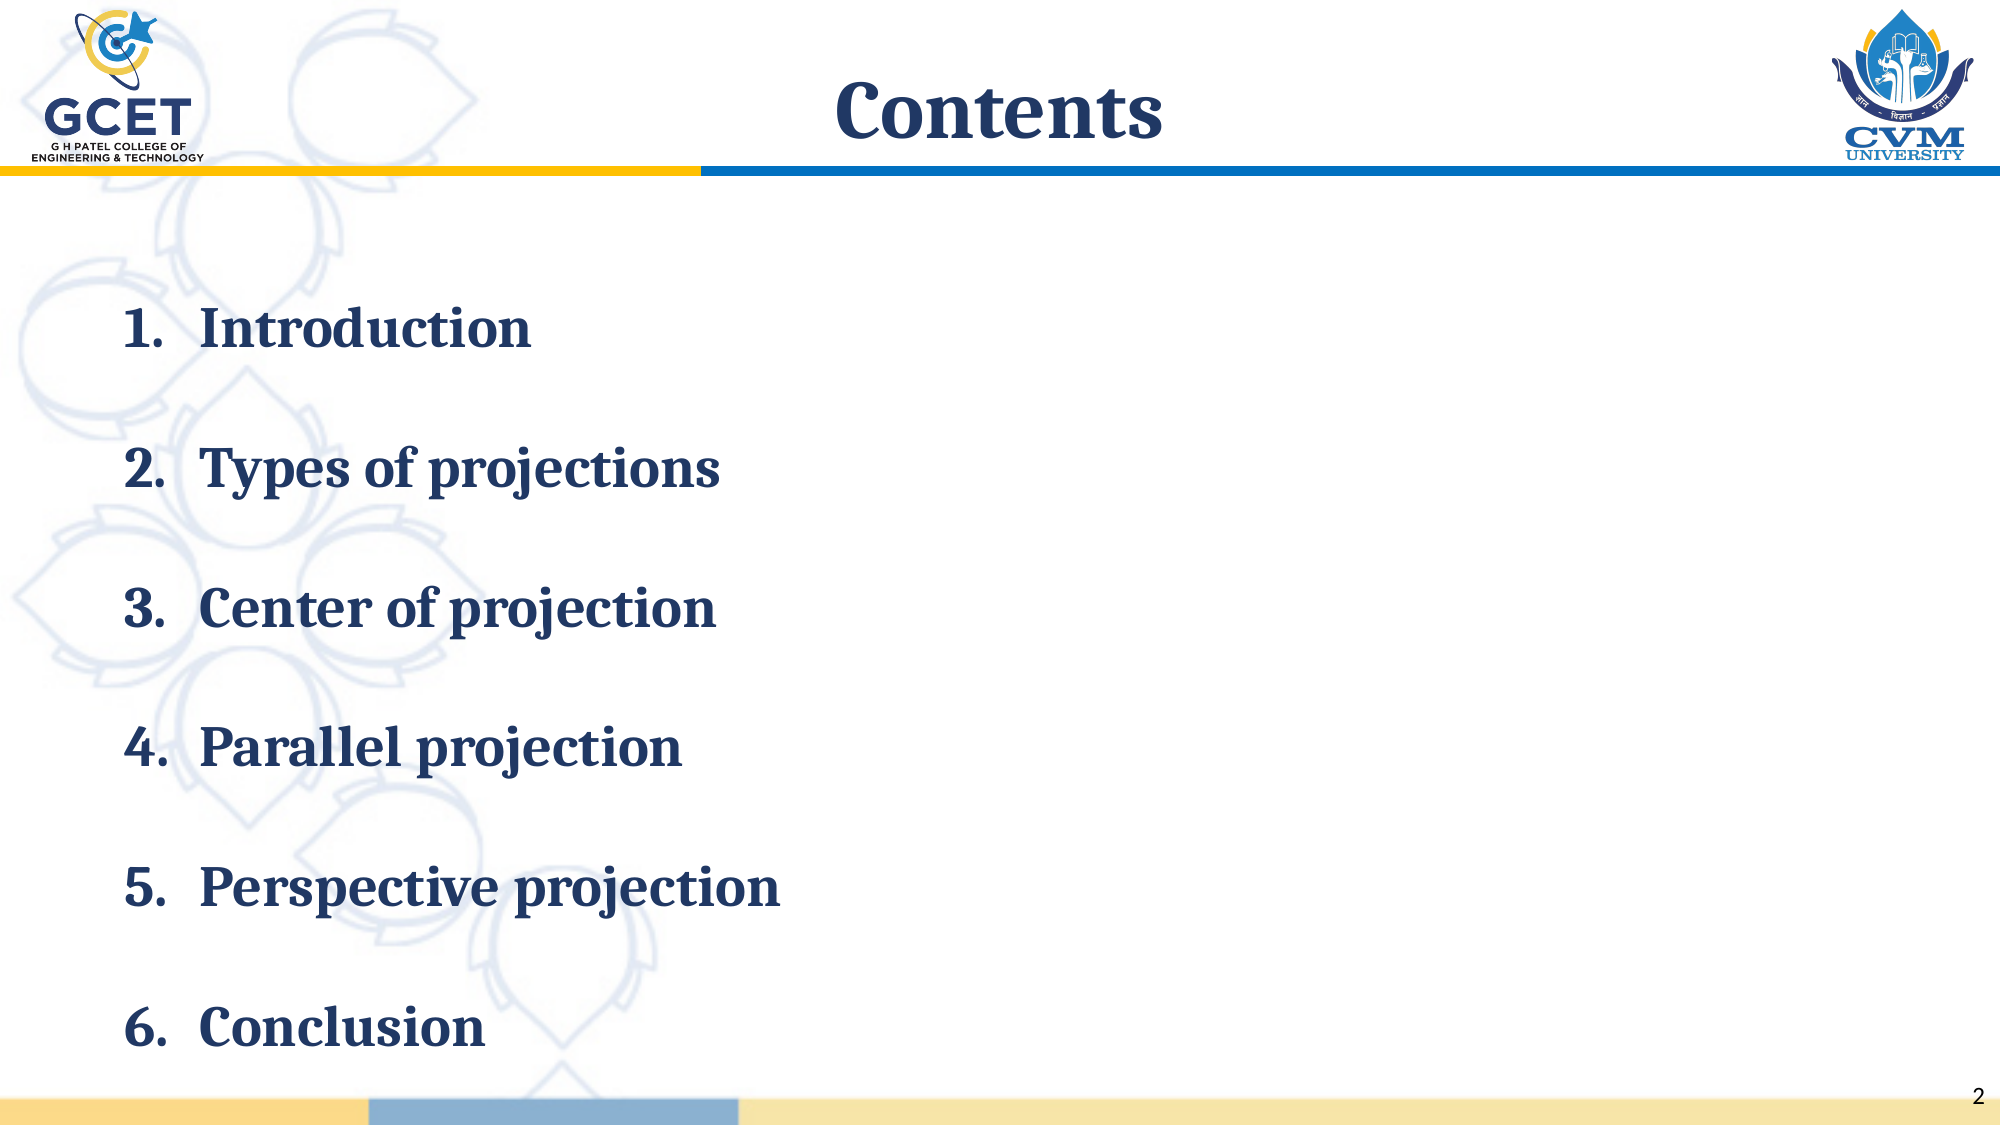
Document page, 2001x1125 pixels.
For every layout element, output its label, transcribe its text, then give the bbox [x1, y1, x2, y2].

picture [19, 0, 218, 168]
picture [1832, 2, 1981, 168]
text_box 2 [1838, 1065, 2000, 1125]
text_box Contents [498, 48, 1502, 163]
text_box Introduction Types of projections Center of projection Parallel projection Perspective projection Conclusion [109, 211, 1838, 1125]
